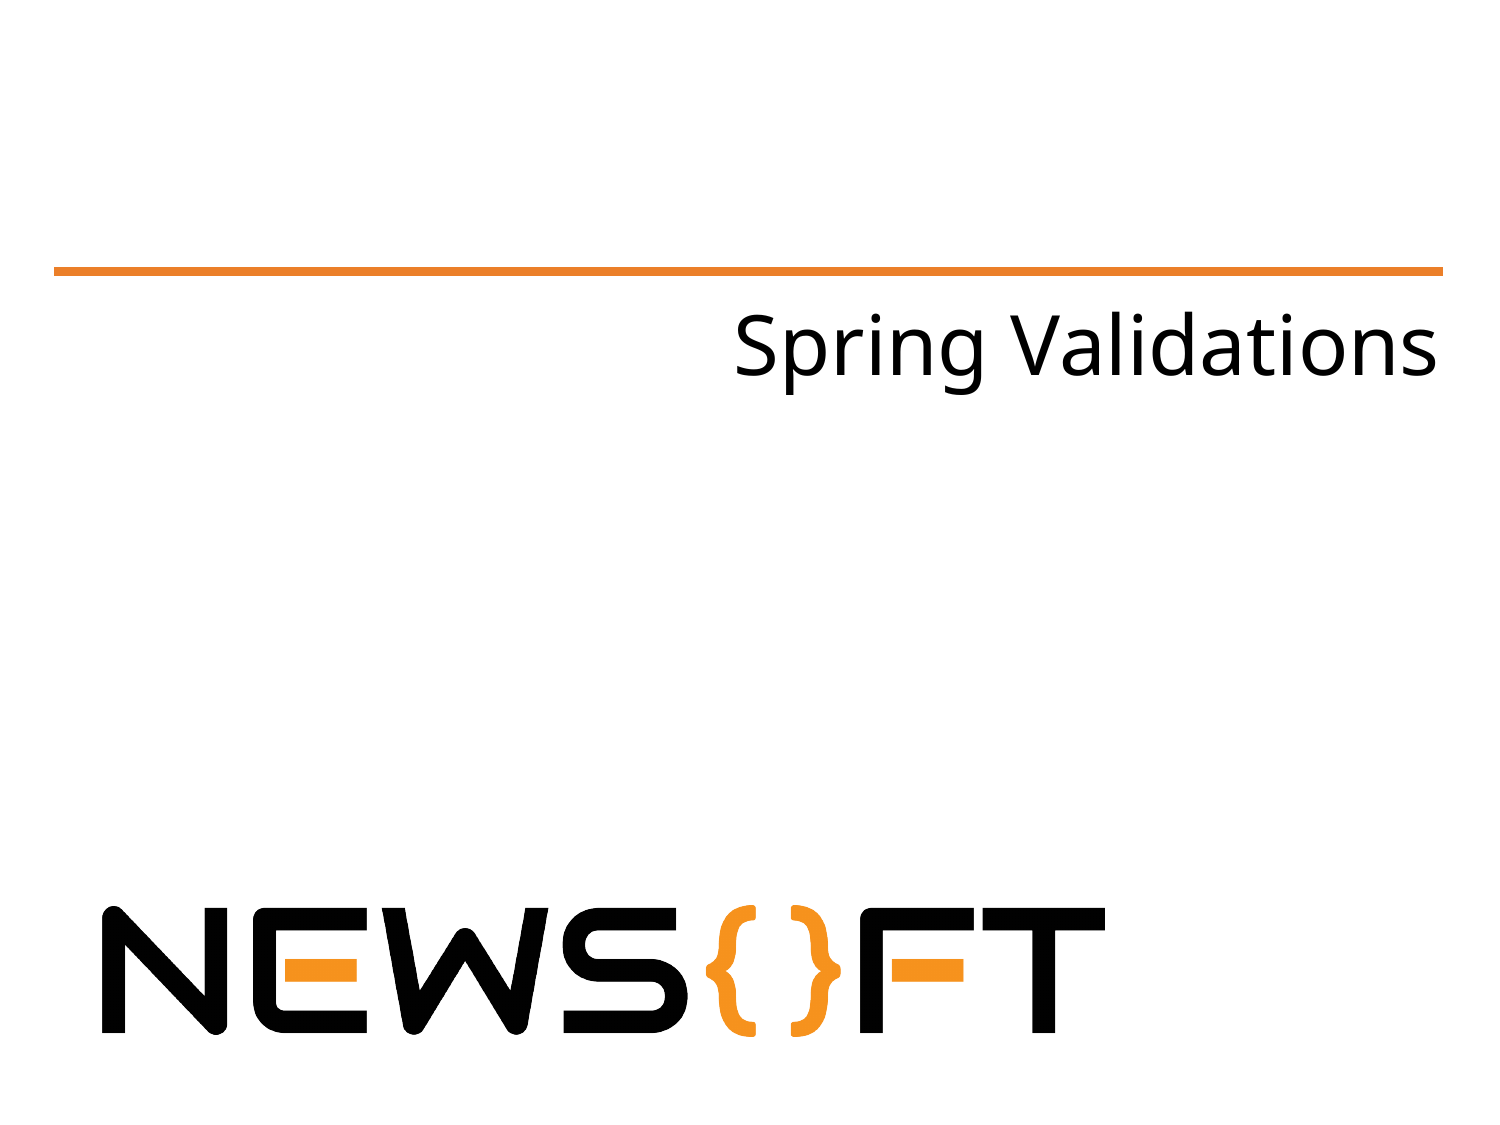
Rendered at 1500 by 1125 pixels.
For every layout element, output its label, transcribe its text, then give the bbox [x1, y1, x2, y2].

title Spring Validations [112, 176, 1441, 400]
picture [102, 905, 1105, 1037]
